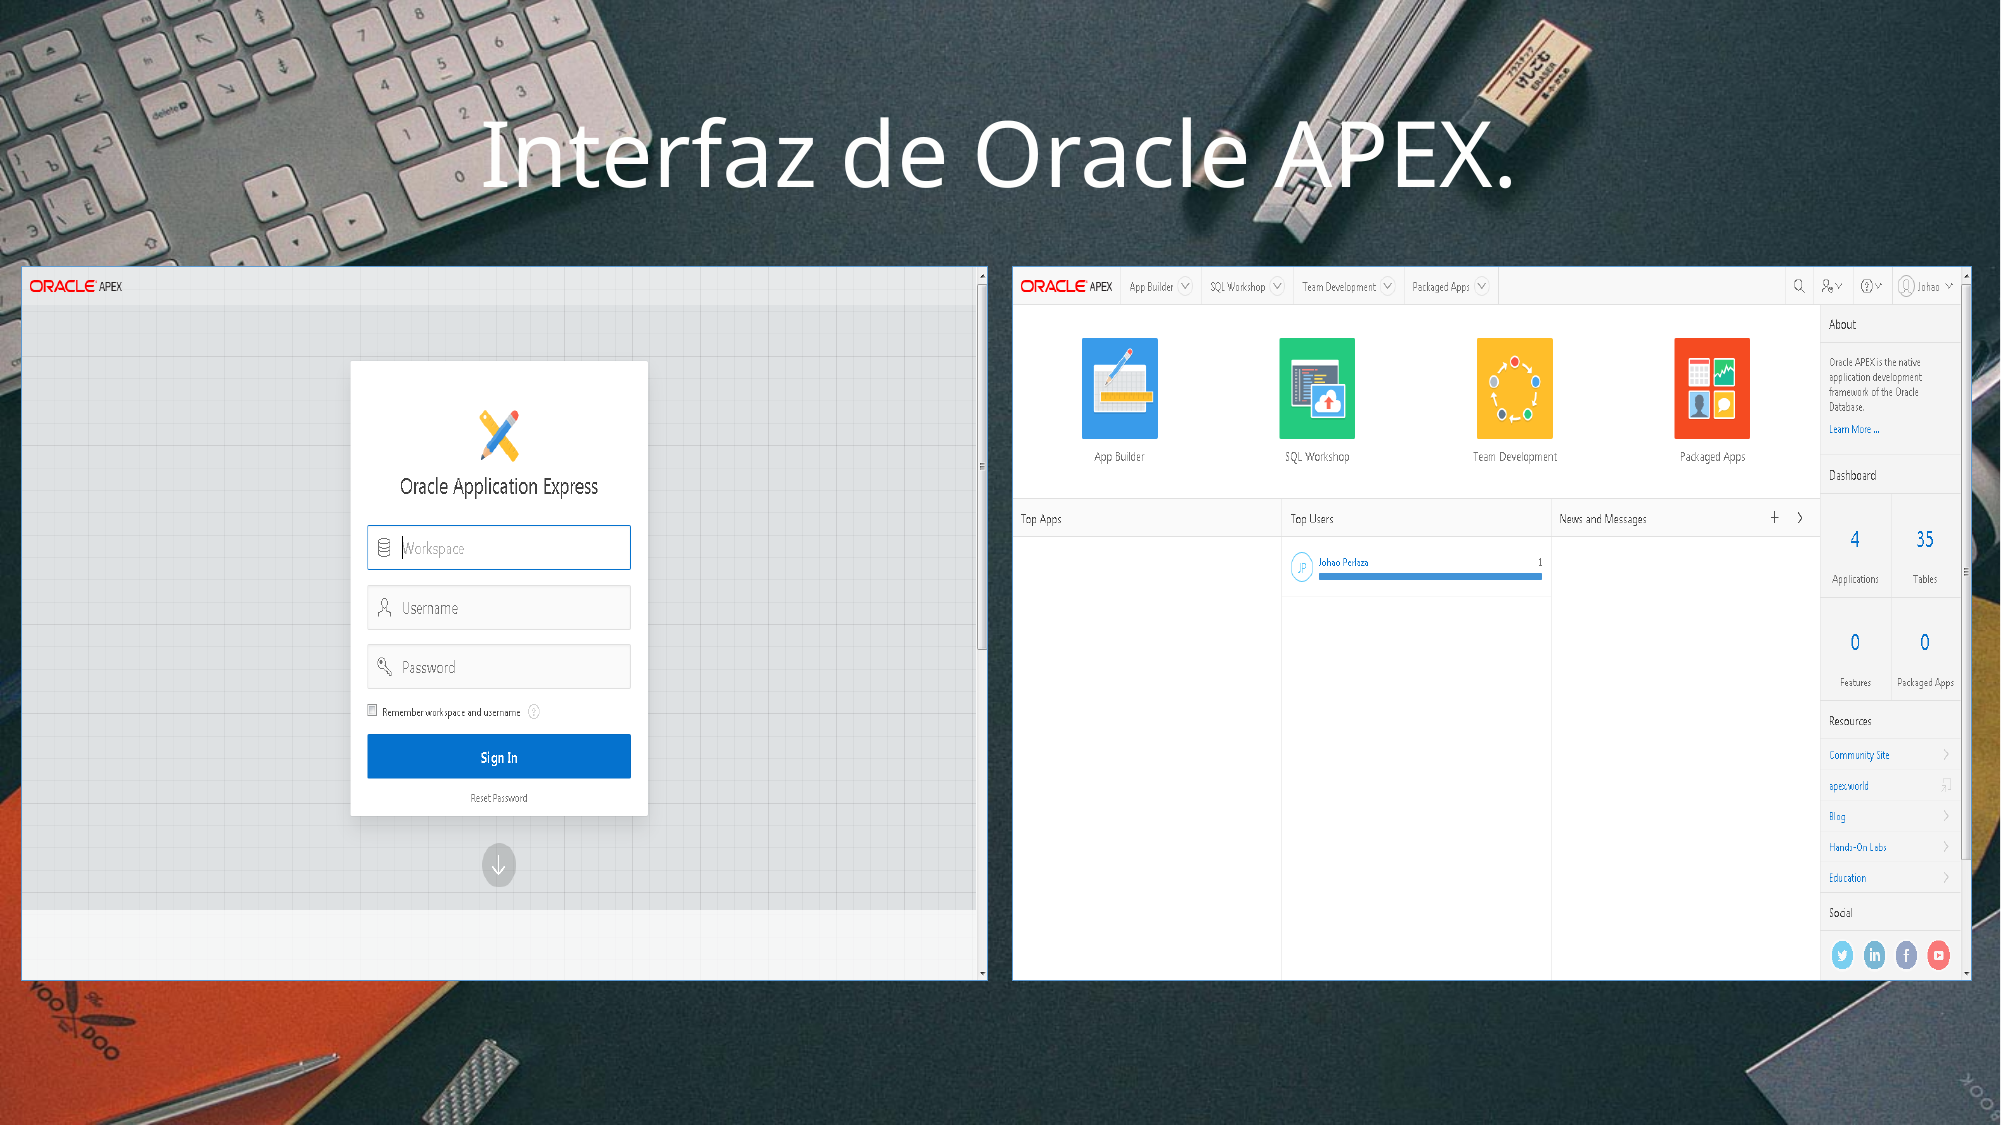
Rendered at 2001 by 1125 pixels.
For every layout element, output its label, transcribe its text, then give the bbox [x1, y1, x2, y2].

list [20, 266, 988, 981]
picture [0, 0, 2001, 1125]
title Interfaz de Oracle APEX. [137, 48, 1863, 267]
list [1012, 266, 1972, 981]
